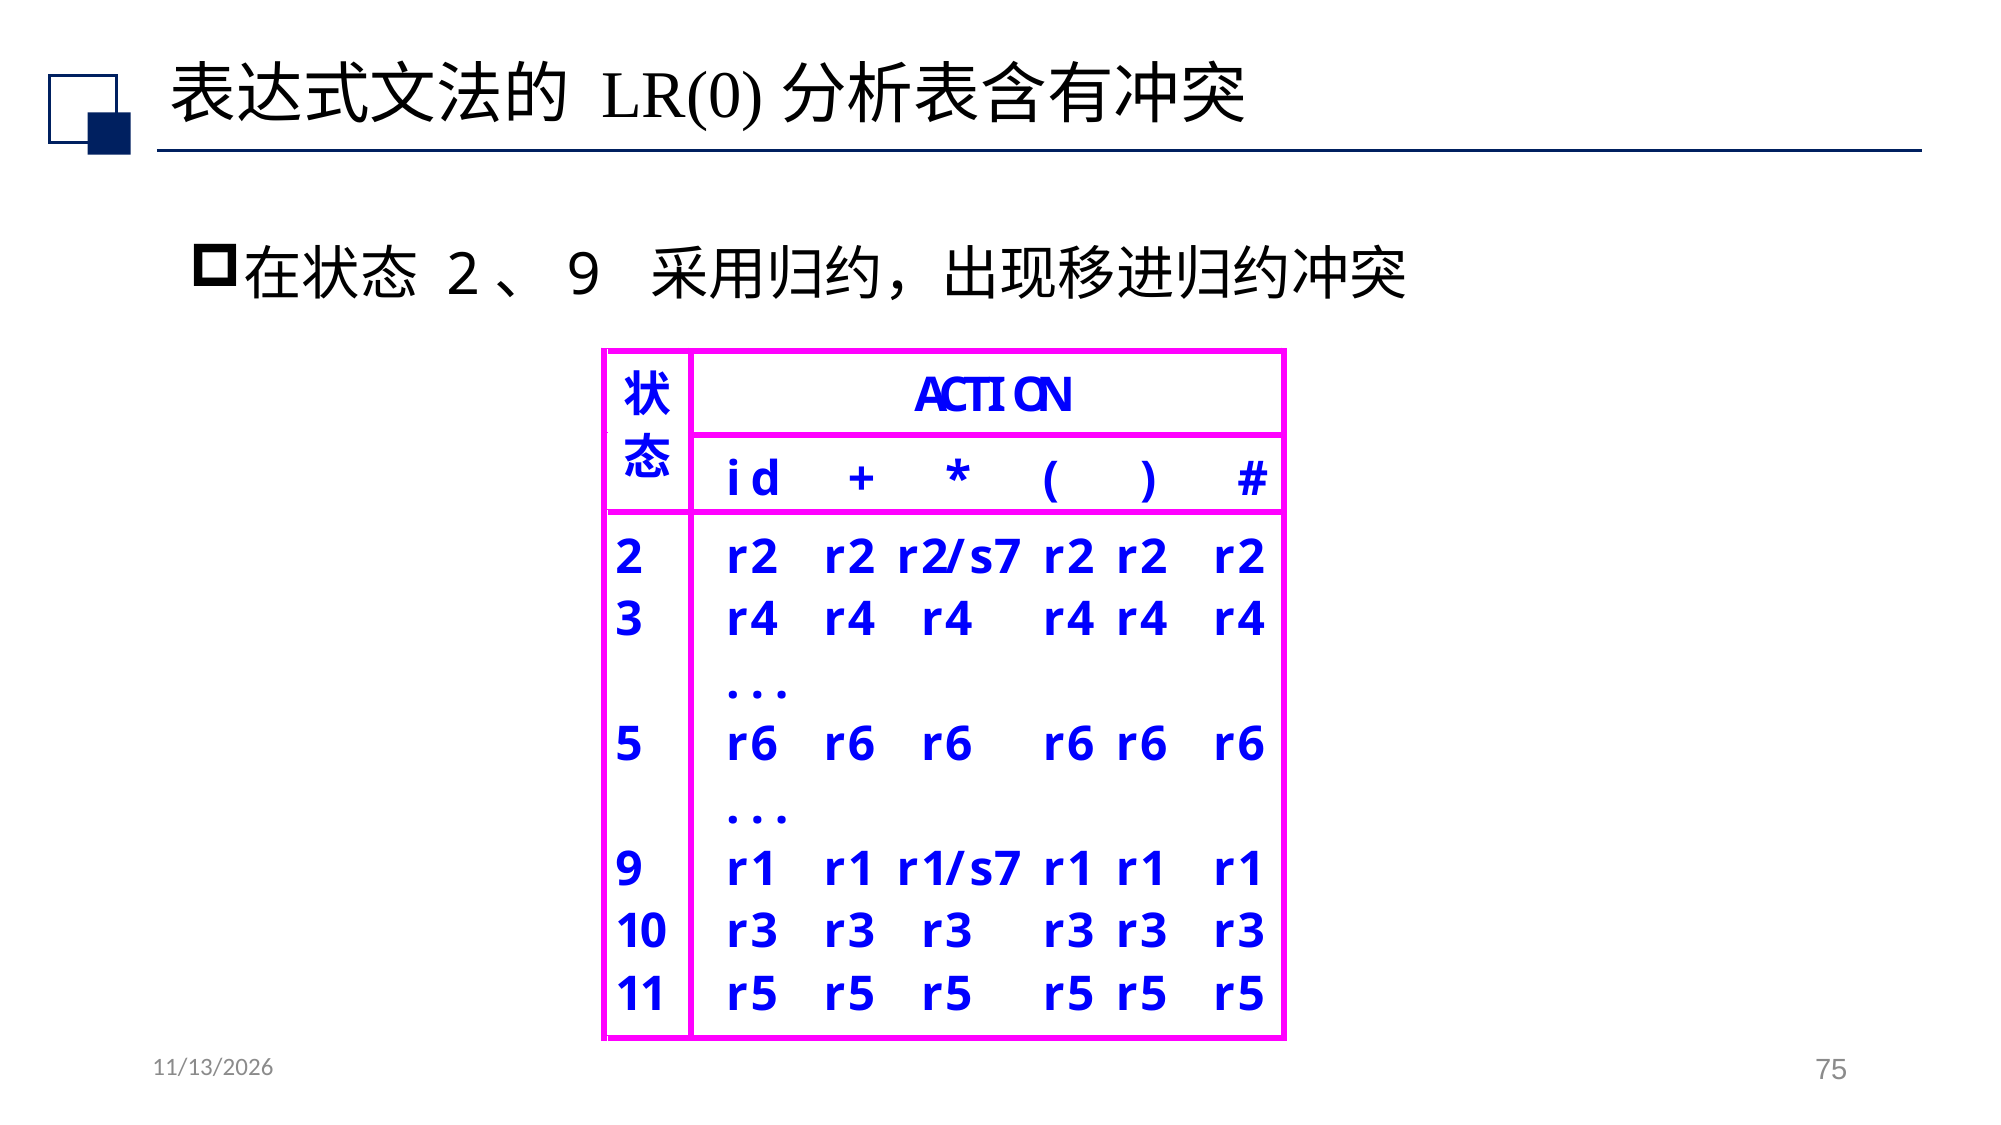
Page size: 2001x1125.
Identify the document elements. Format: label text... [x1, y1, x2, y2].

title 表达式文法的 LR(0)分析表含有冲突 [154, 50, 1880, 143]
list 在状态 2、9 采用归约，出现移进归约冲突 [174, 236, 1780, 914]
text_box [587, 347, 1292, 1073]
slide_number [137, 1042, 588, 1103]
slide_number 75 [1412, 1042, 1863, 1103]
